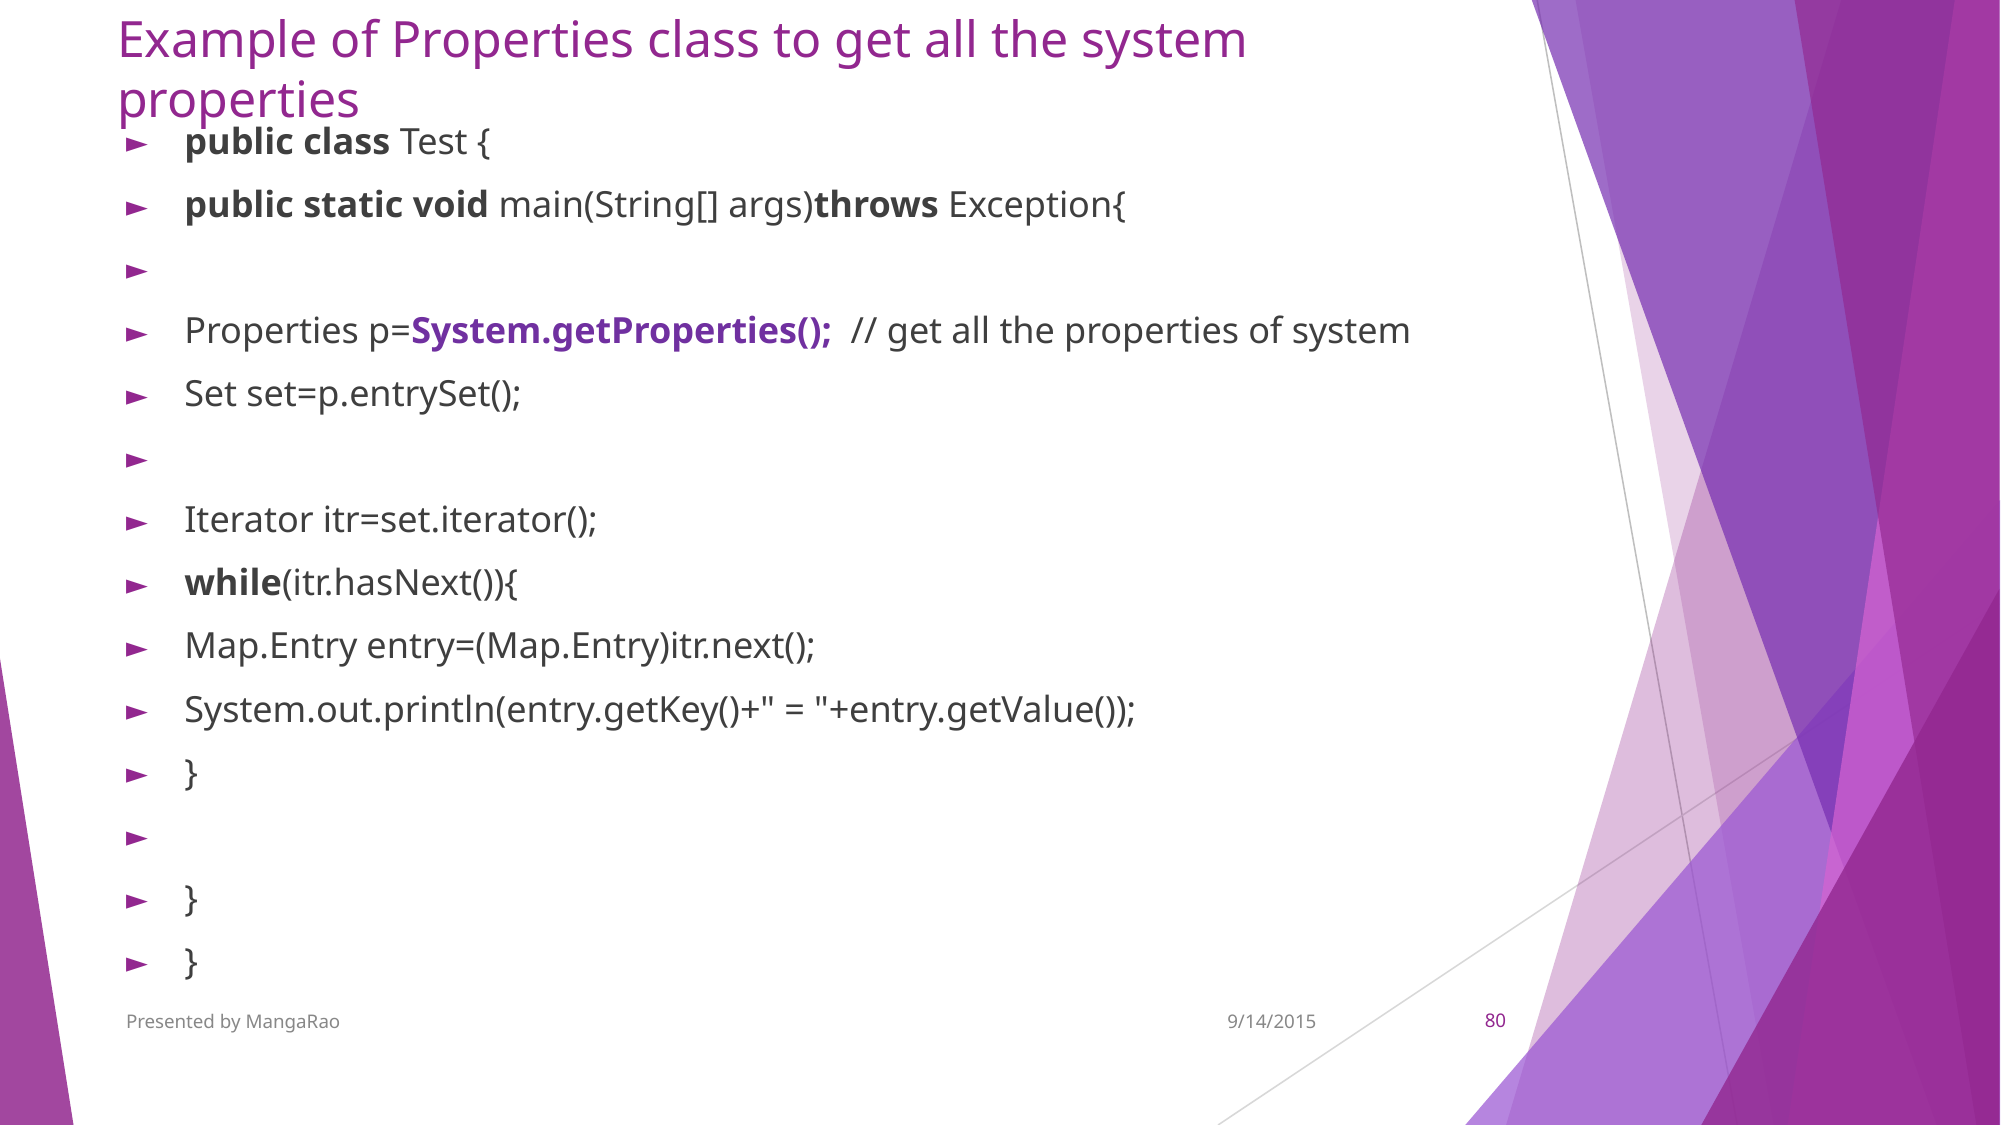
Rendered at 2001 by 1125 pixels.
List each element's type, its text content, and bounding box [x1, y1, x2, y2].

list public class Test { public static void main(String[] args)throws Exception{ Properties p=System.getProperties(); // get all the properties of system Set set=p.entrySet(); Iterator itr=set.iterator(); while(itr.hasNext()){ Map.Entry entry=(Map.Entry)itr.next(); System.out.println(entry.getKey()+" = "+entry.getValue()); } } } [111, 110, 1522, 992]
title Example of Properties class to get all the system properties [102, 0, 1513, 86]
footer Presented by MangaRao [111, 991, 1145, 1051]
slide_number ‹#› [1409, 991, 1522, 1051]
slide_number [1181, 991, 1332, 1051]
